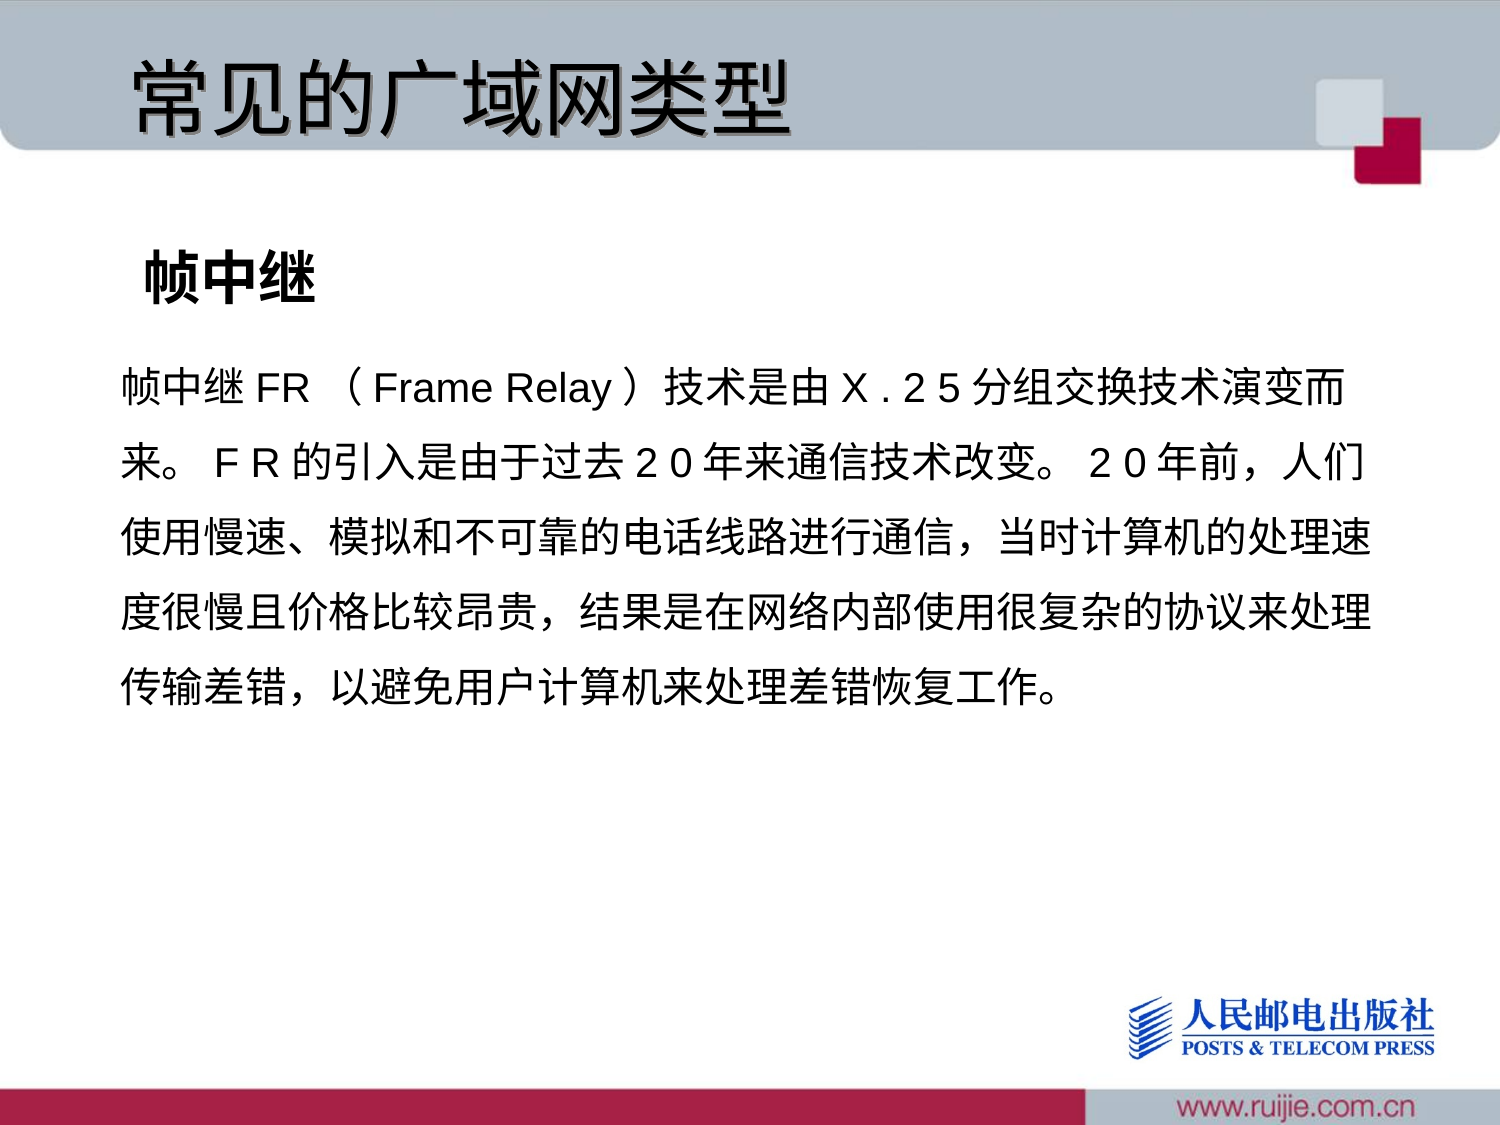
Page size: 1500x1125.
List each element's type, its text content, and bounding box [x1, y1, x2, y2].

text_box 常见的广域网类型 [0, 0, 951, 142]
text_box 帧中继FR（Frame Relay）技术是由X . 2 5分组交换技术演变而来。F R的引入是由于过去2 0年来通信技术改变。2 0年前，人们使用慢速、模拟和不可靠的电话线路进行通信，当时计算机的处理速度很慢且价格比较昂贵，结果是在网络内部使用很复杂的协议来处理传输差错，以避免用户计算机来处理差错恢复工作。 [105, 328, 1407, 802]
text_box 帧中继 [128, 199, 1131, 319]
picture [0, 0, 1500, 1125]
